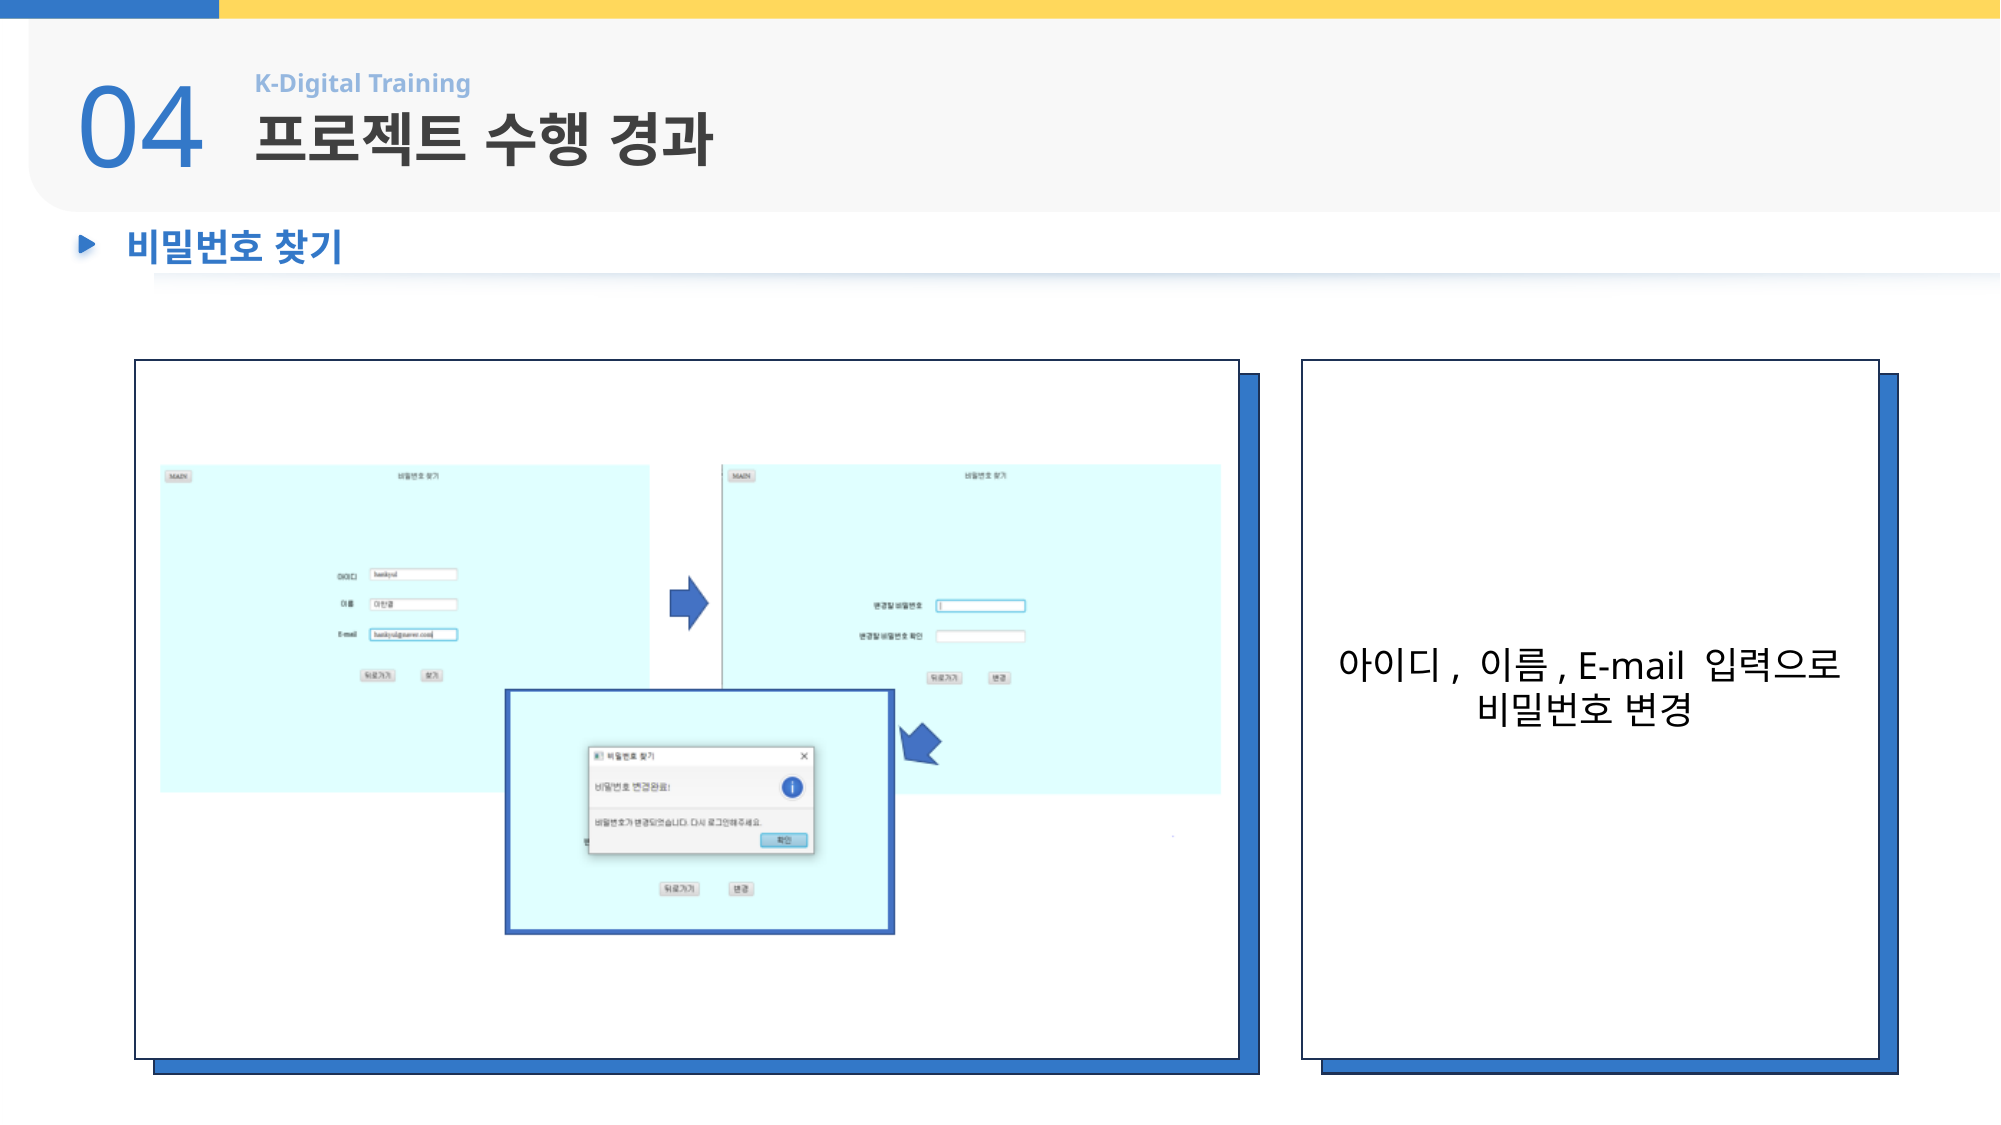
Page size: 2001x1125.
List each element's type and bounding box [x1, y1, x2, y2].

text_box [78, 216, 1806, 278]
picture [1, 0, 2000, 1124]
text_box [134, 359, 1259, 1074]
text_box [1302, 359, 1899, 1074]
text_box [61, 54, 1038, 191]
